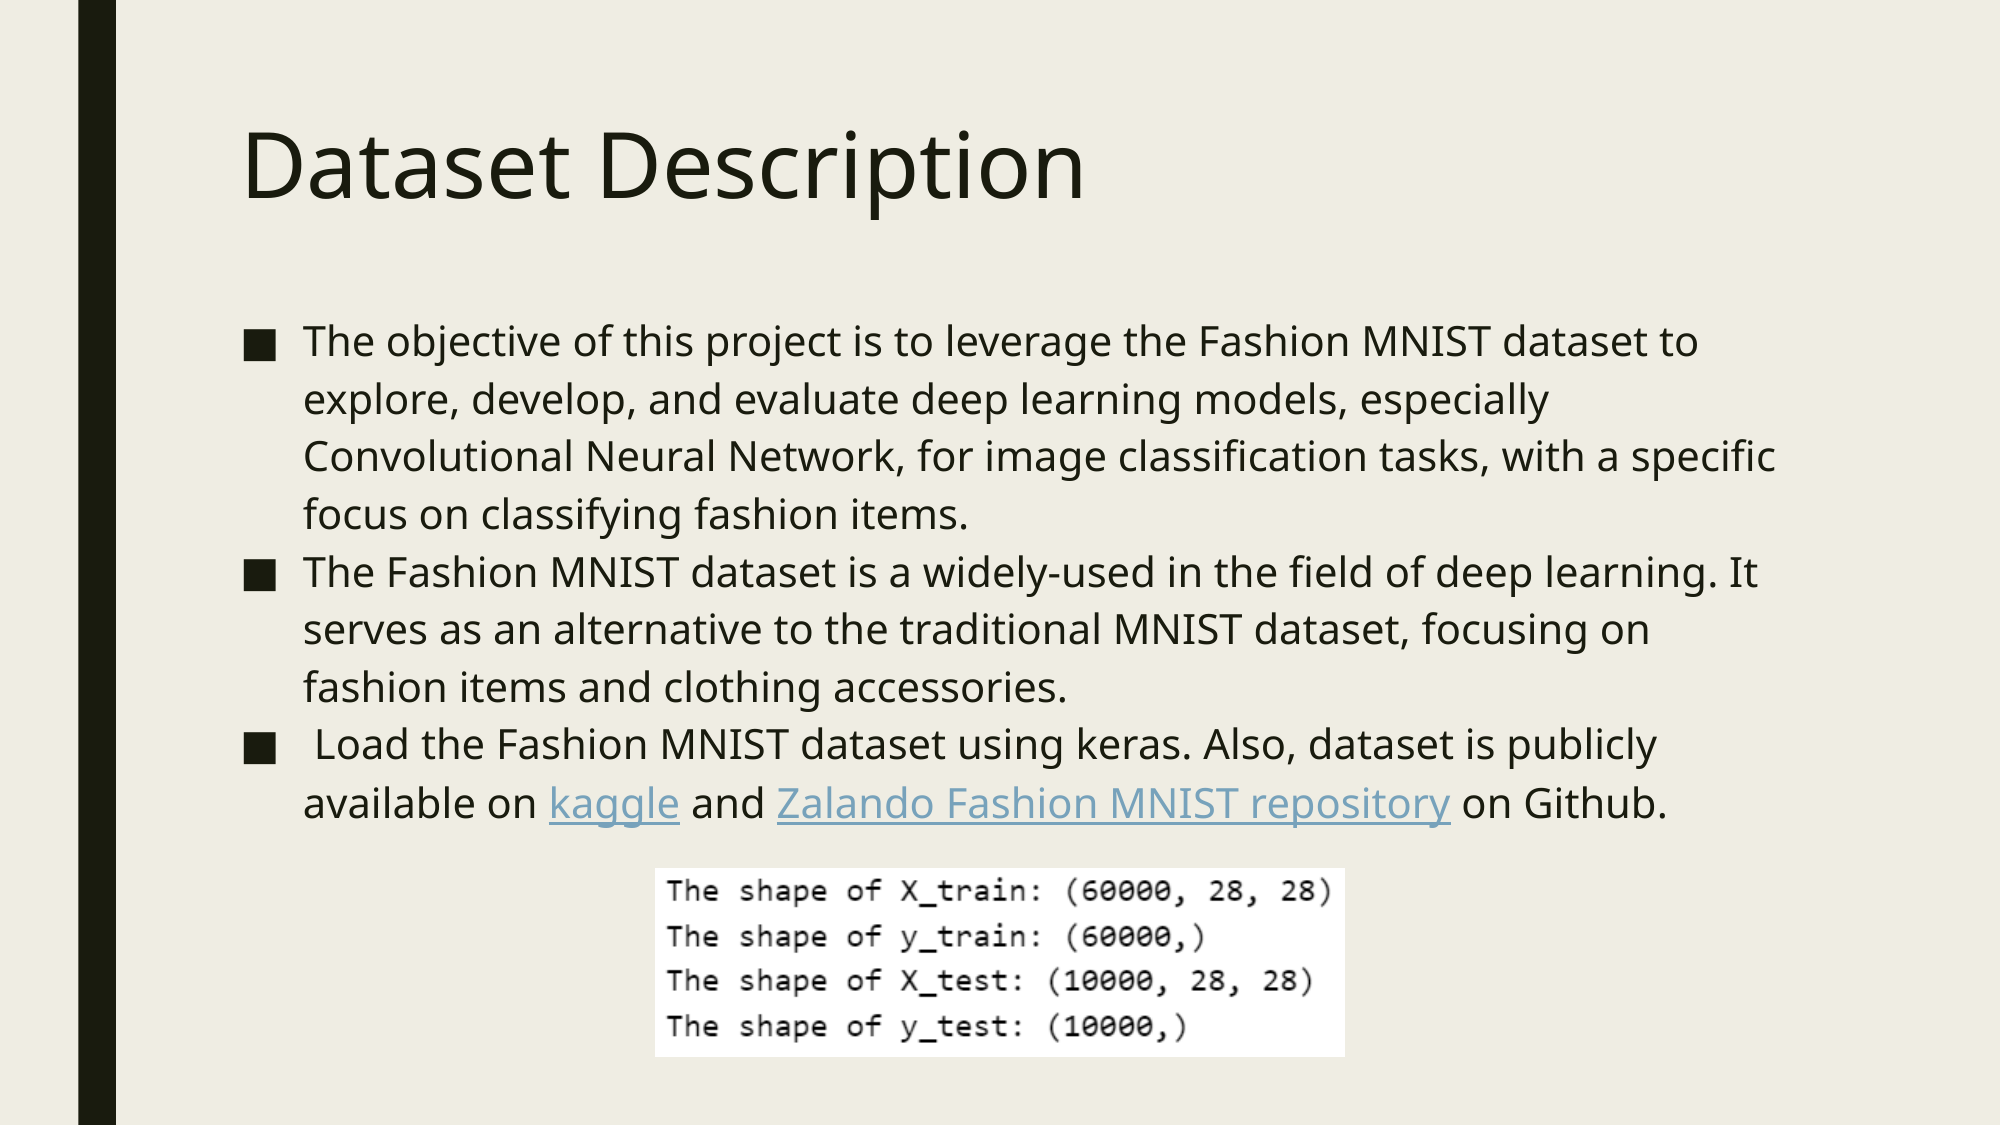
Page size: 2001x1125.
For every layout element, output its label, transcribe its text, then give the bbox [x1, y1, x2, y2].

title Dataset Description [225, 112, 1800, 299]
picture [655, 868, 1345, 1057]
list The objective of this project is to leverage the Fashion MNIST dataset to explore, develop, and evaluate deep learning models, especially Convolutional Neural Network, for image classification tasks, with a specific focus on classifying fashion items. The Fashion MNIST dataset is a widely-used in the field of deep learning. It serves as an alternative to the traditional MNIST dataset, focusing on fashion items and clothing accessories. Load the Fashion MNIST dataset using keras. Also, dataset is publicly available on kaggle and Zalando Fashion MNIST repository on Github. [225, 299, 1800, 888]
